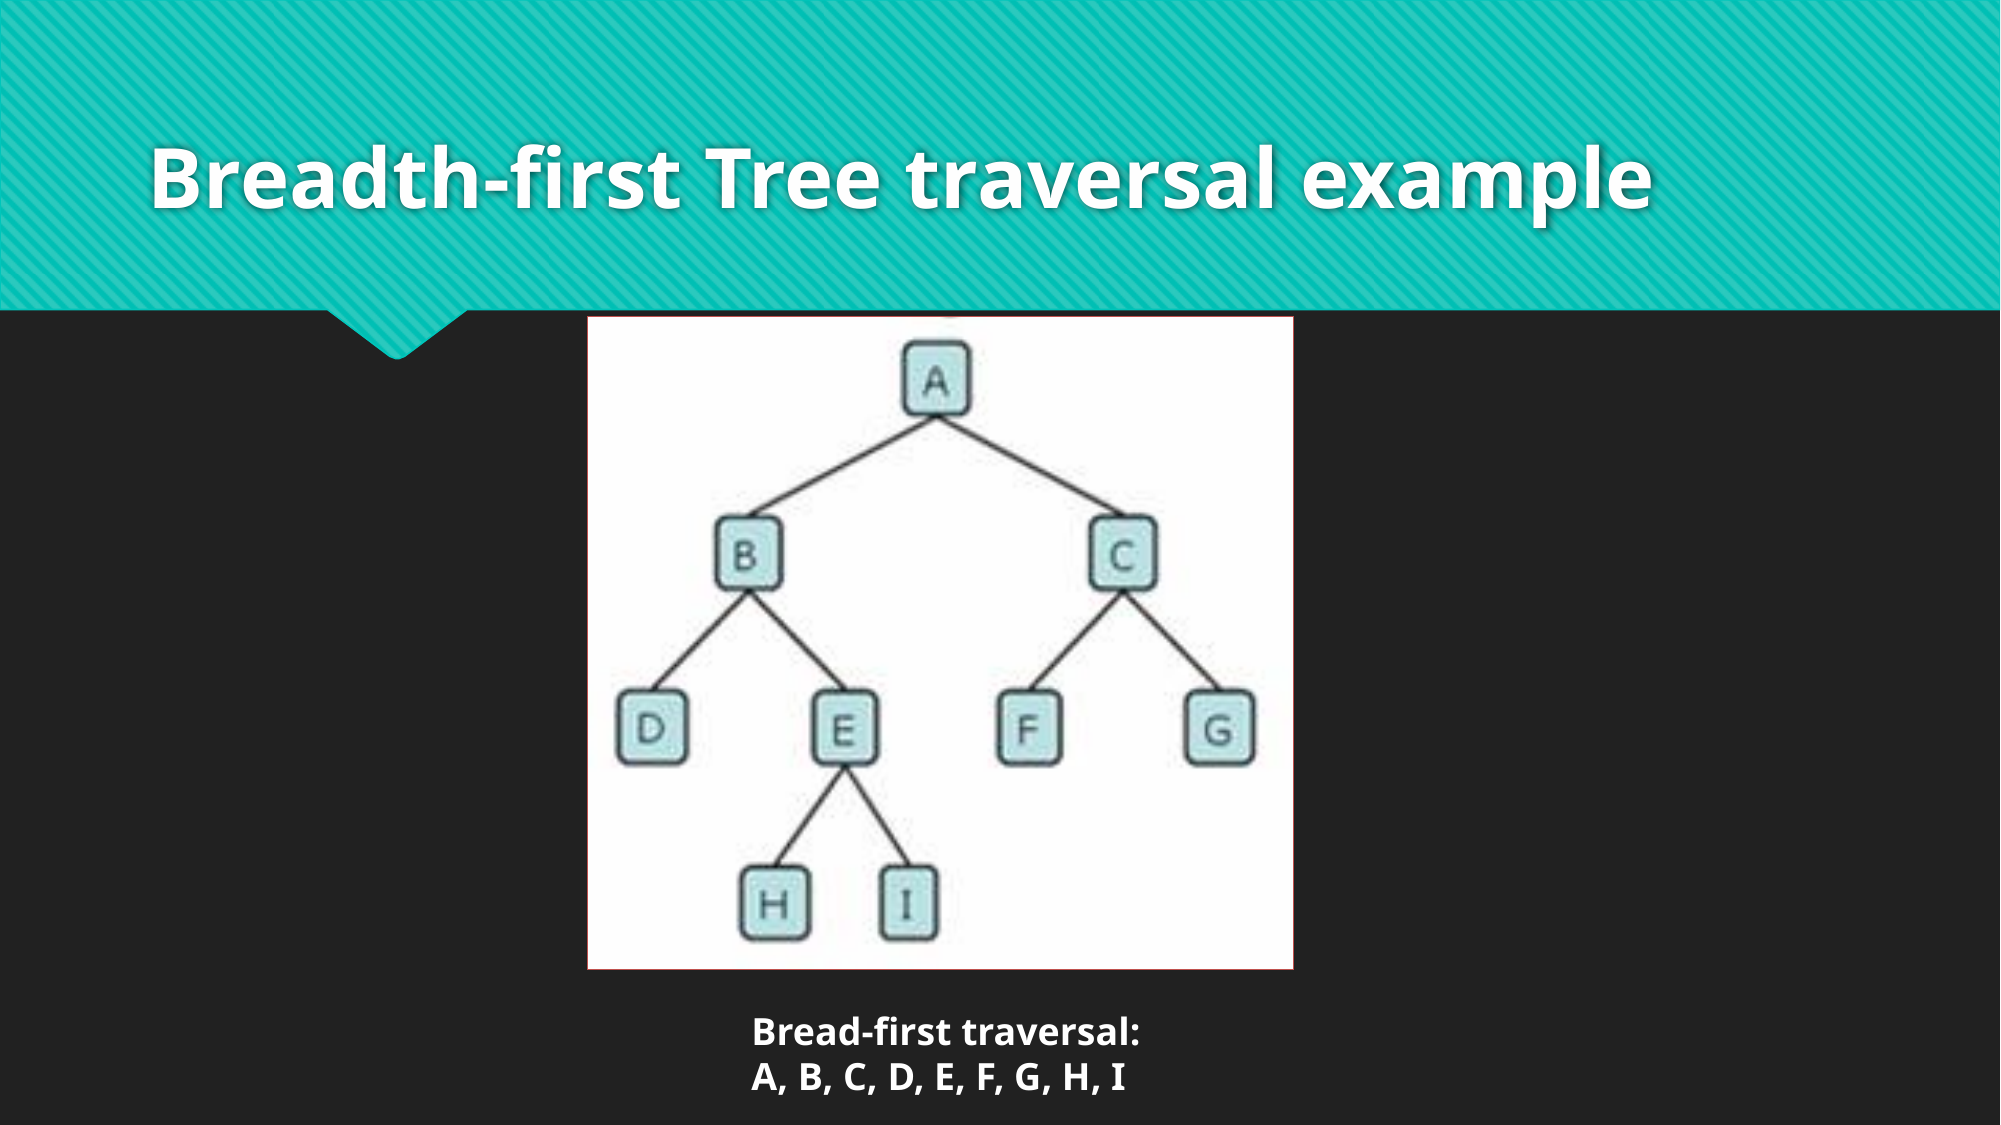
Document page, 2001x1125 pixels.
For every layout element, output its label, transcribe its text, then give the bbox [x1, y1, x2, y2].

title Breadth-first Tree traversal example [132, 73, 1868, 233]
picture [587, 316, 1294, 970]
text_box Bread-first traversal: A, B, C, D, E, F, G, H, I [736, 1000, 1156, 1106]
